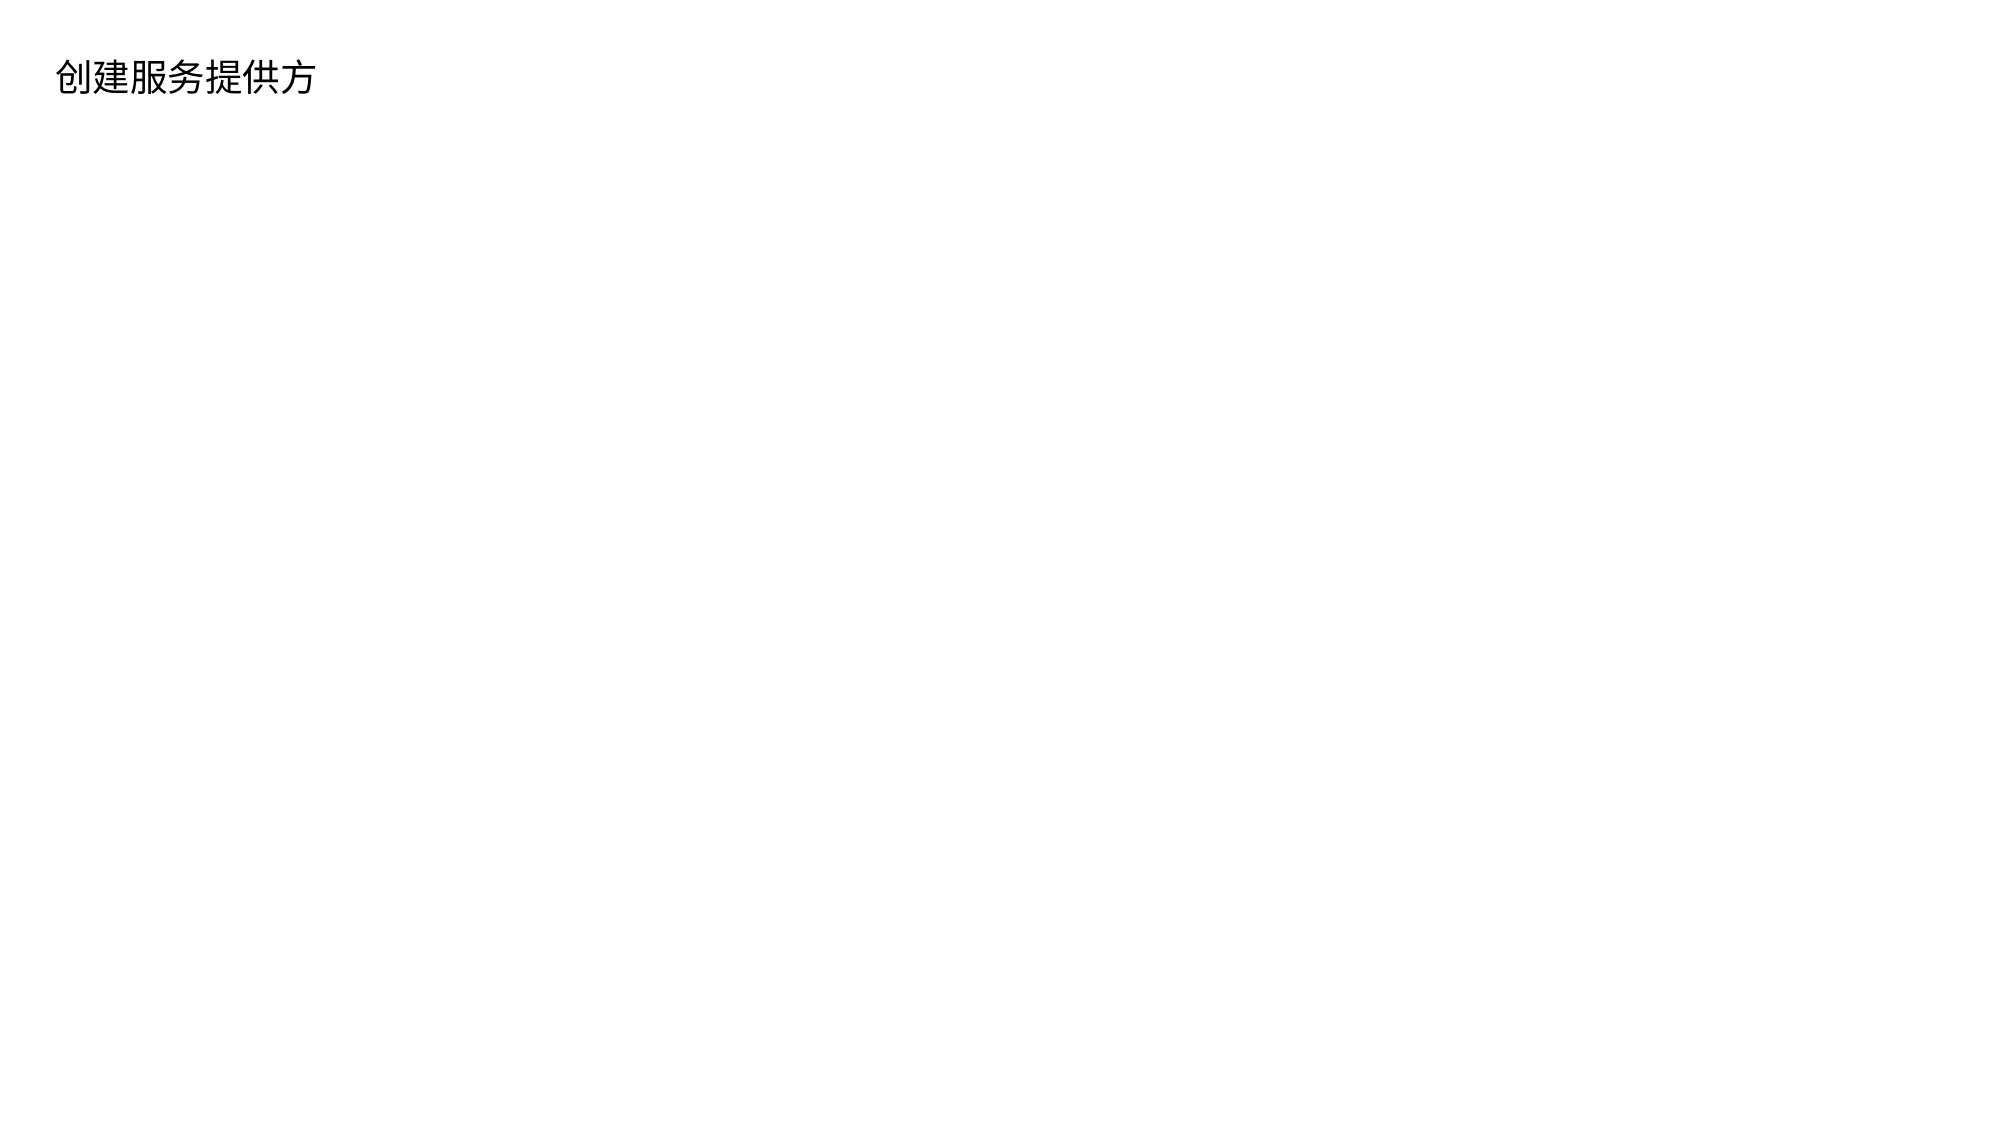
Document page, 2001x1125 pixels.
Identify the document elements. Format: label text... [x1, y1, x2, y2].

text_box 创建服务提供方 [40, 46, 461, 106]
